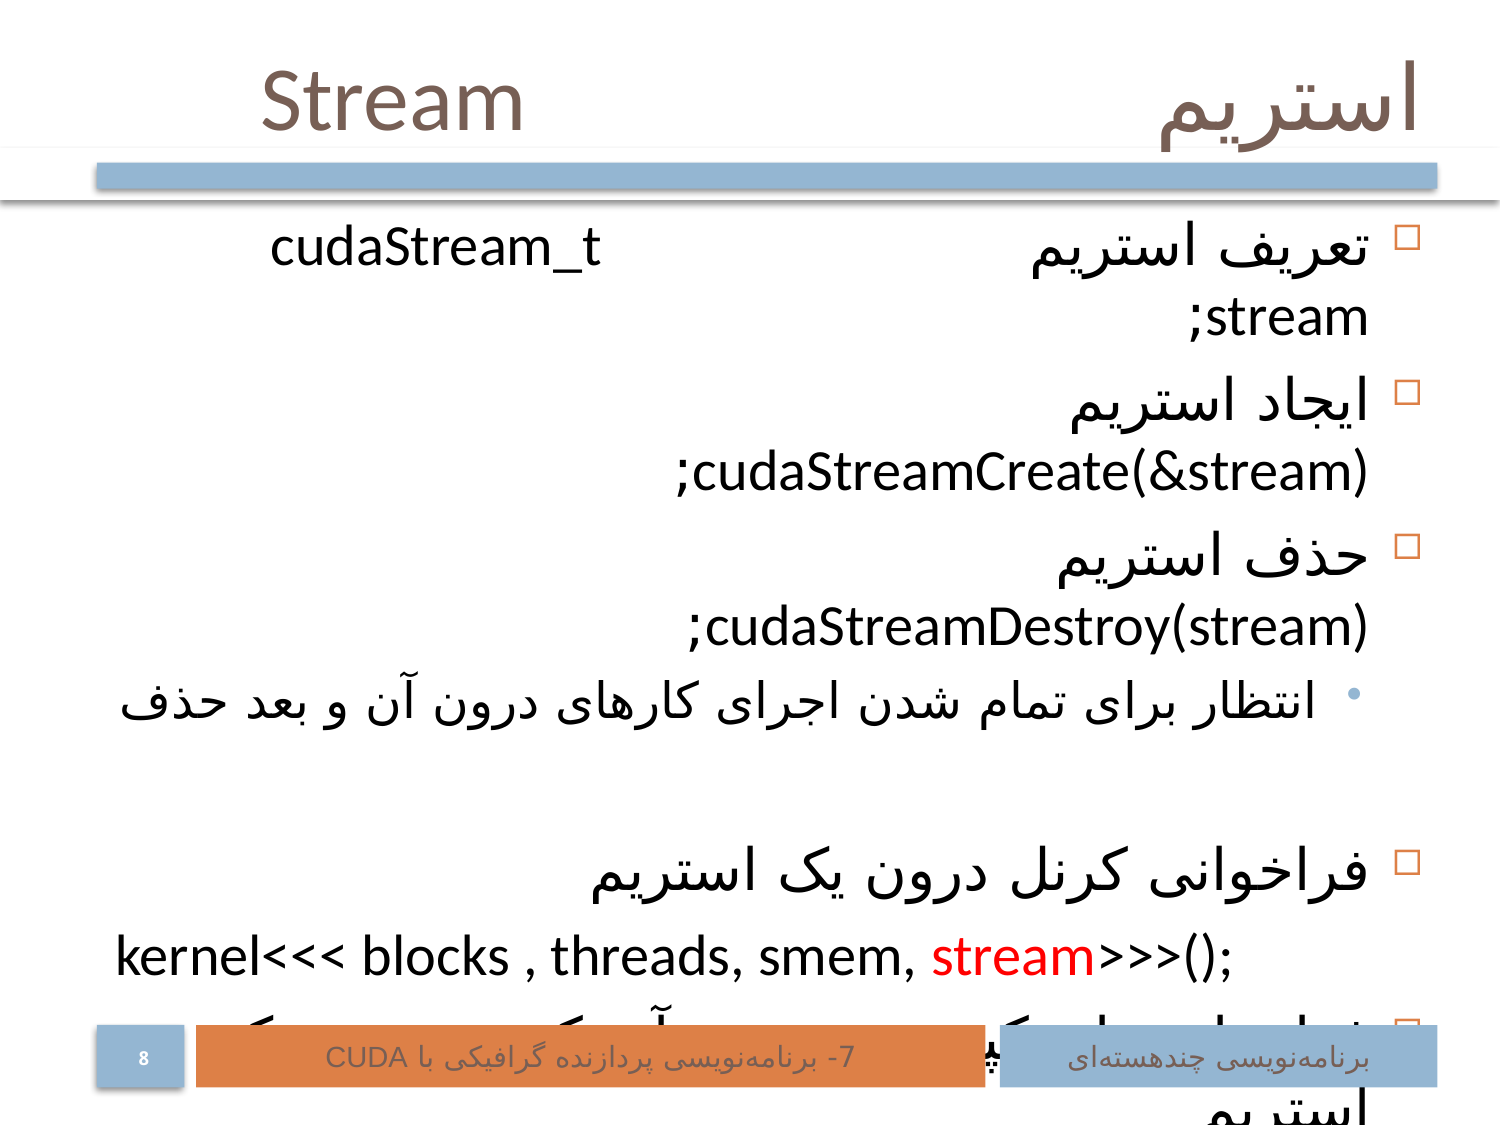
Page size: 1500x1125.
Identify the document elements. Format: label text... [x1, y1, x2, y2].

footer 7- برنامه‌نویسی پردازنده گرافیکی با CUDA [196, 1025, 986, 1088]
slide_number 8 [99, 1038, 188, 1079]
slide_number برنامه‌نویسی چند‌هسته‌ای [999, 1025, 1438, 1088]
list تعریف استریم cudaStream_t stream; ایجاد استریم cudaStreamCreate(&stream); حذف استریم cudaStreamDestroy(stream); انتظار برای تمام شدن اجرای کارهای درون آن و بعد حذف فراخوانی کرنل درون یک استریم kernel<<< blocks , threads, smem, stream>>>(); فراخوانی تابع کپی به صورت آسنکرون درون یک استریم cudaMemcpyAsync( dst, src, size, dir, stream); [100, 200, 1438, 1000]
title استریم Stream [100, 37, 1438, 150]
